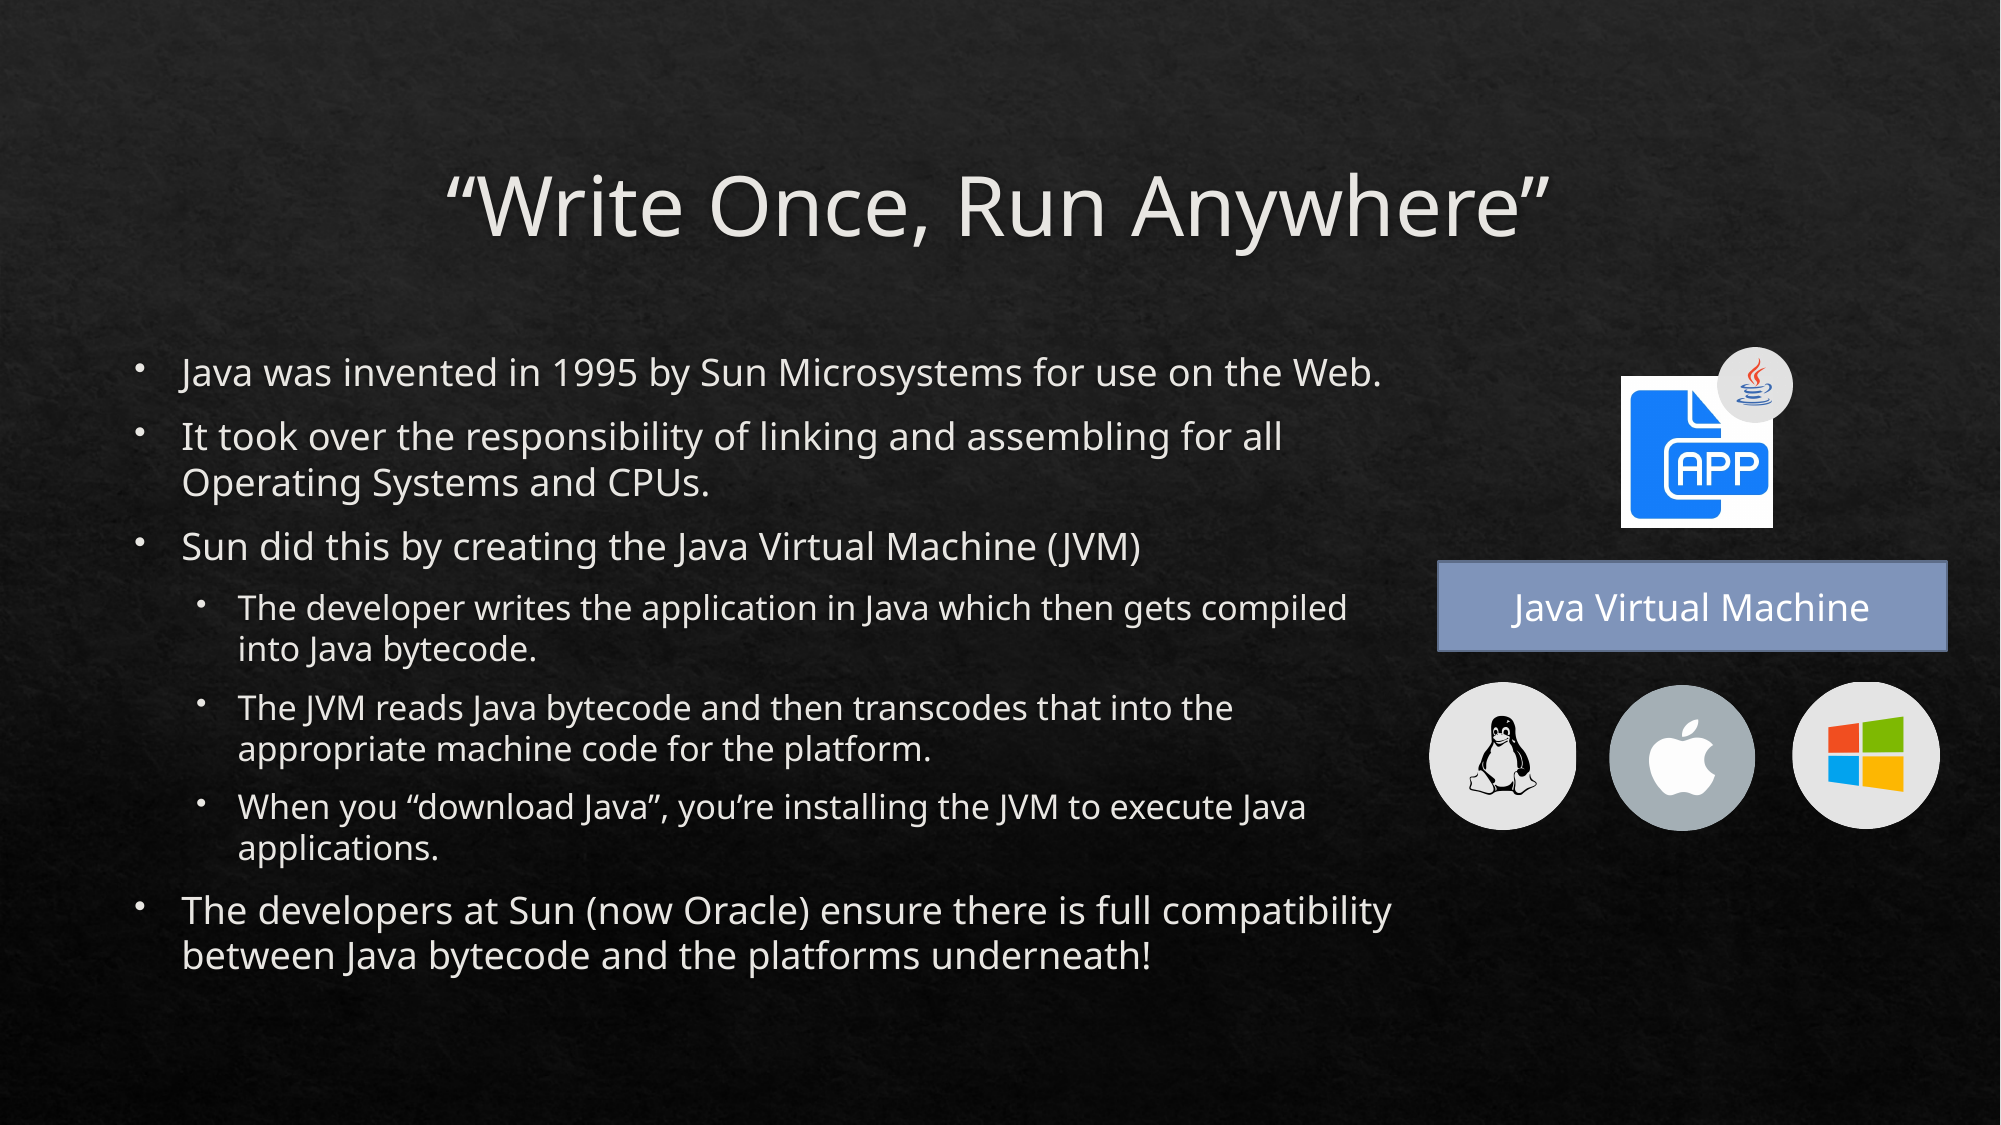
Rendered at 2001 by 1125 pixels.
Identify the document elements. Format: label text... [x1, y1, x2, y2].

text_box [1621, 347, 1793, 528]
picture [1792, 681, 1946, 833]
title “Write Once, Run Anywhere” [149, 99, 1849, 307]
picture [1609, 680, 1760, 831]
picture [1424, 680, 1577, 831]
list Java was invented in 1995 by Sun Microsystems for use on the Web. It took over the responsibility of linking and assembling for all Operating Systems and CPUs. Sun did this by creating the Java Virtual Machine (JVM) The developer writes the application in Java which then gets compiled into Java bytecode. The JVM reads Java bytecode and then transcodes that into the appropriate machine code for the platform. When you “download Java”, you’re installing the JVM to execute Java applications. The developers at Sun (now Oracle) ensure there is full compatibility between Java bytecode and the platforms underneath! [115, 340, 1418, 1037]
text_box Java Virtual Machine [1437, 560, 1948, 652]
